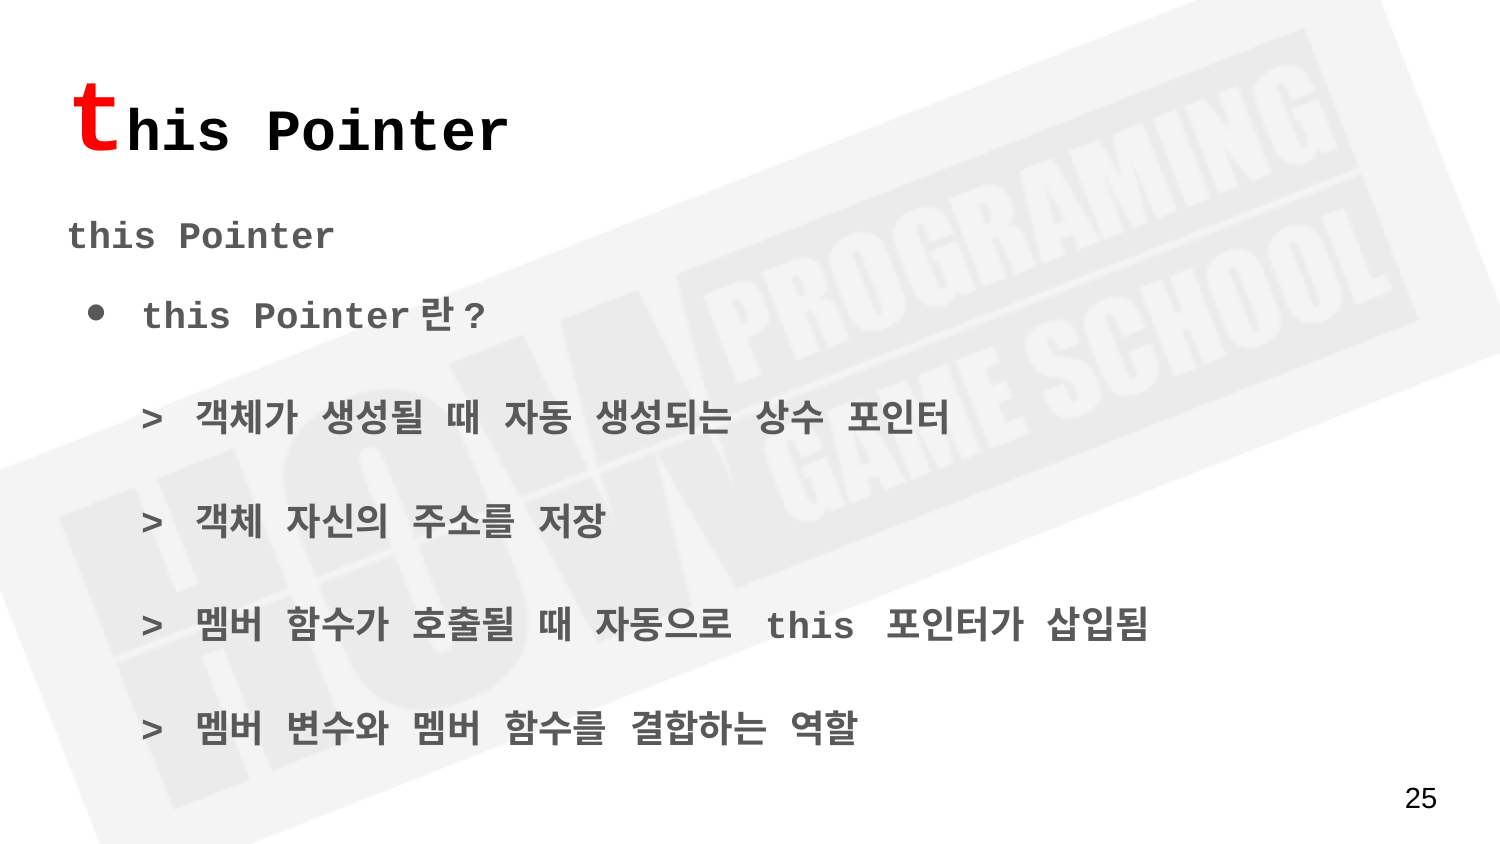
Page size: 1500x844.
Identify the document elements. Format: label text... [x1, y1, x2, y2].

list this Pointer [51, 189, 1449, 269]
slide_number ‹#› [1389, 764, 1480, 830]
list this Pointer란? > 객체가 생성될 때 자동 생성되는 상수 포인터 > 객체 자신의 주소를 저장 > 멤버 함수가 호출될 때 자동으로 this 포인터가 삽입됨 > 멤버 변수와 멤버 함수를 결합하는 역할 [51, 269, 1449, 750]
title this Pointer [51, 35, 1449, 130]
